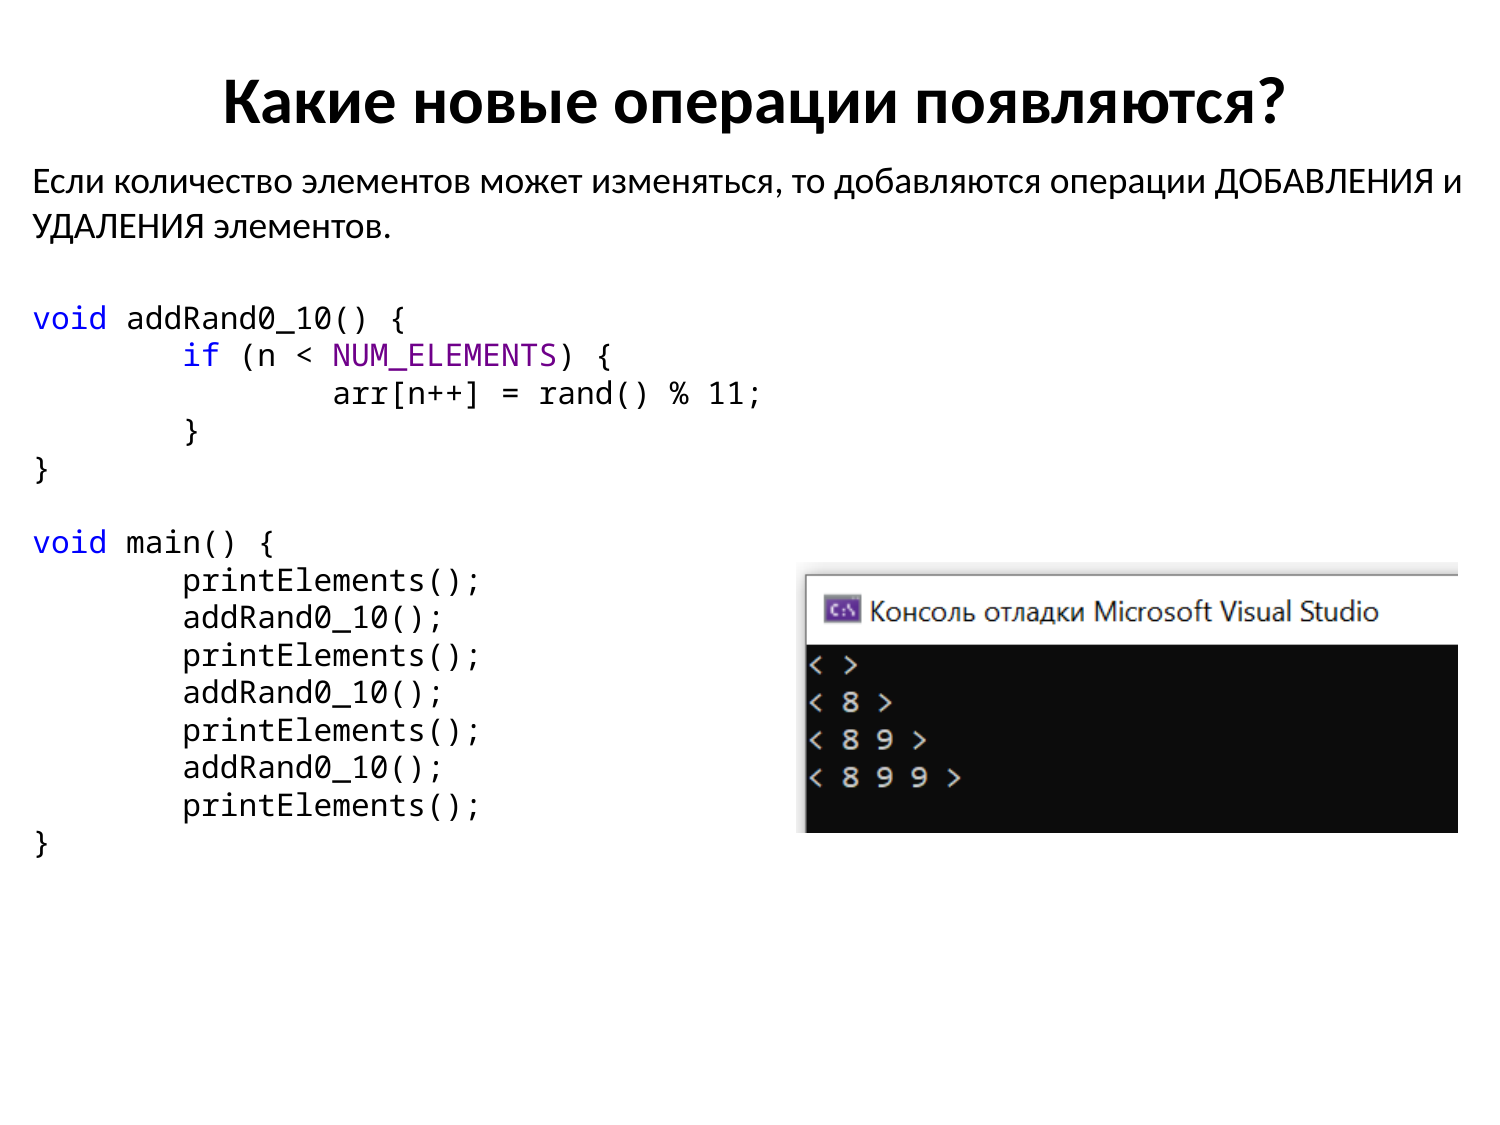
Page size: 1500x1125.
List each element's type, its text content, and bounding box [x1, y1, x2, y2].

text_box Если количество элементов может изменяться, то добавляются операции ДОБАВЛЕНИЯ и УДАЛЕНИЯ элементов. [17, 148, 1483, 254]
title Какие новые операции появляются? [53, 45, 1459, 148]
text_box void addRand0_10() { if (n < NUM_ELEMENTS) { arr[n++] = rand() % 11; } } void main() { printElements(); addRand0_10(); printElements(); addRand0_10(); printElements(); addRand0_10(); printElements(); } [17, 290, 1436, 868]
picture [796, 562, 1458, 834]
